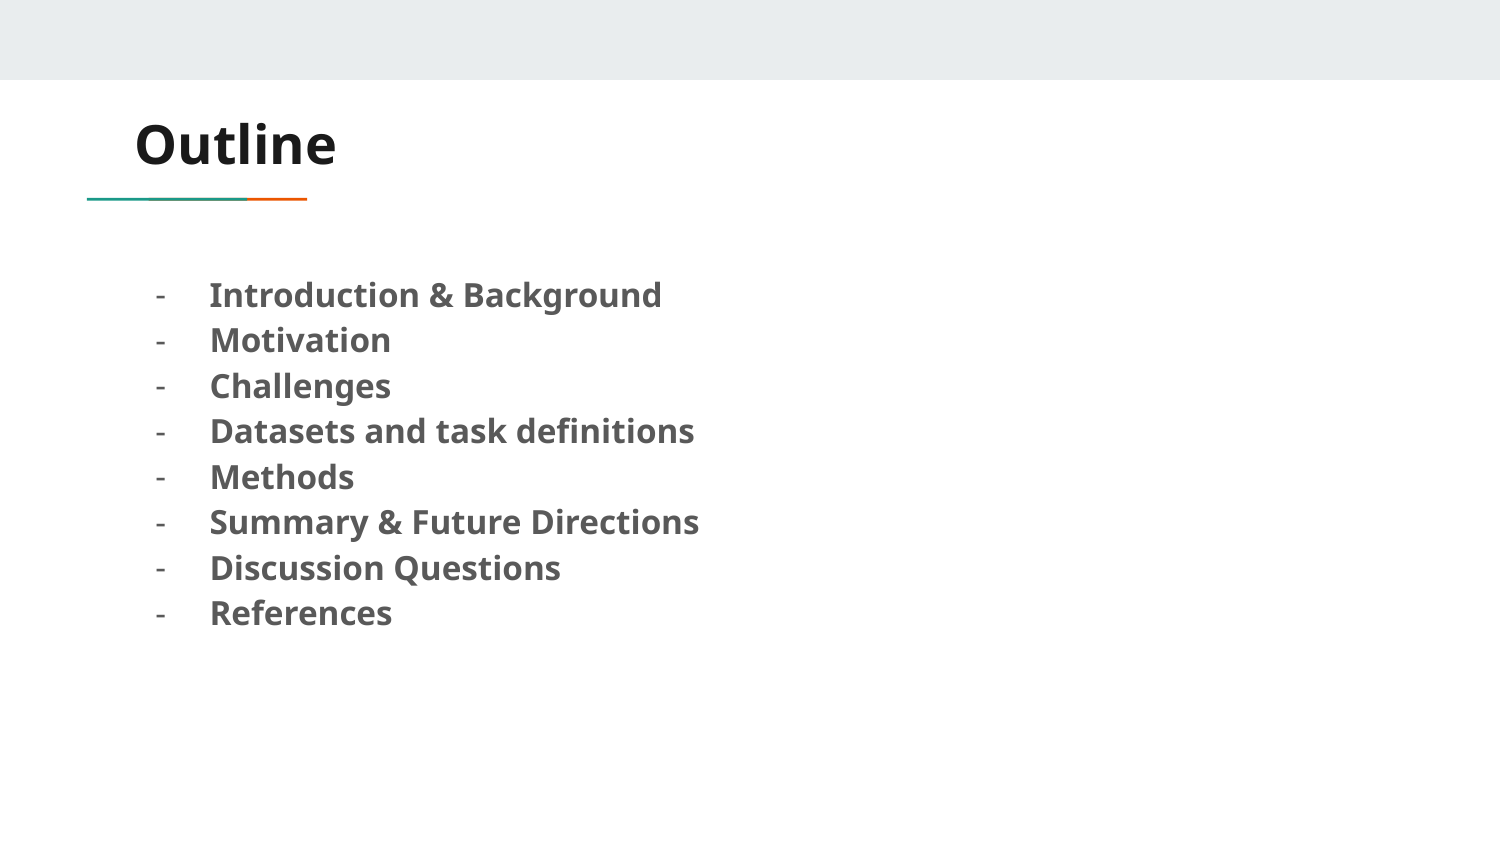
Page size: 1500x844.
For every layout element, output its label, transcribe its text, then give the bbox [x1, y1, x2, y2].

title Outline [119, 94, 1381, 183]
list Introduction & Background Motivation Challenges Datasets and task definitions Methods Summary & Future Directions Discussion Questions References [119, 253, 1381, 776]
